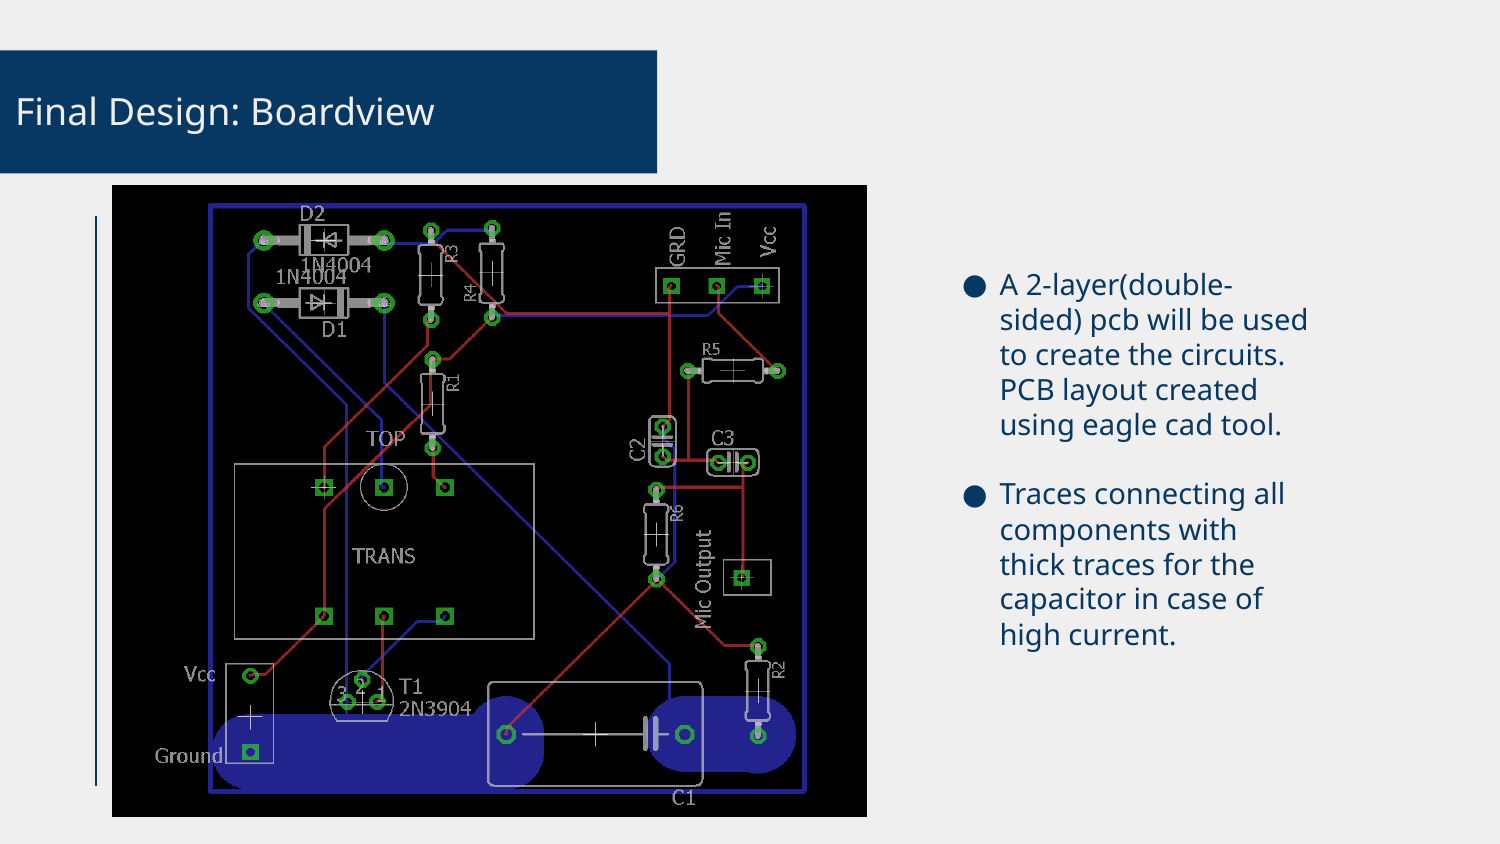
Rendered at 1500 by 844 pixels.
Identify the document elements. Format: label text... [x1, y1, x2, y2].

title Final Design: Boardview [0, 73, 658, 151]
picture [111, 184, 867, 817]
text_box A 2-layer(double-sided) pcb will be used to create the circuits. PCB layout created using eagle cad tool. Traces connecting all components with thick traces for the capacitor in case of high current. [909, 251, 1326, 734]
